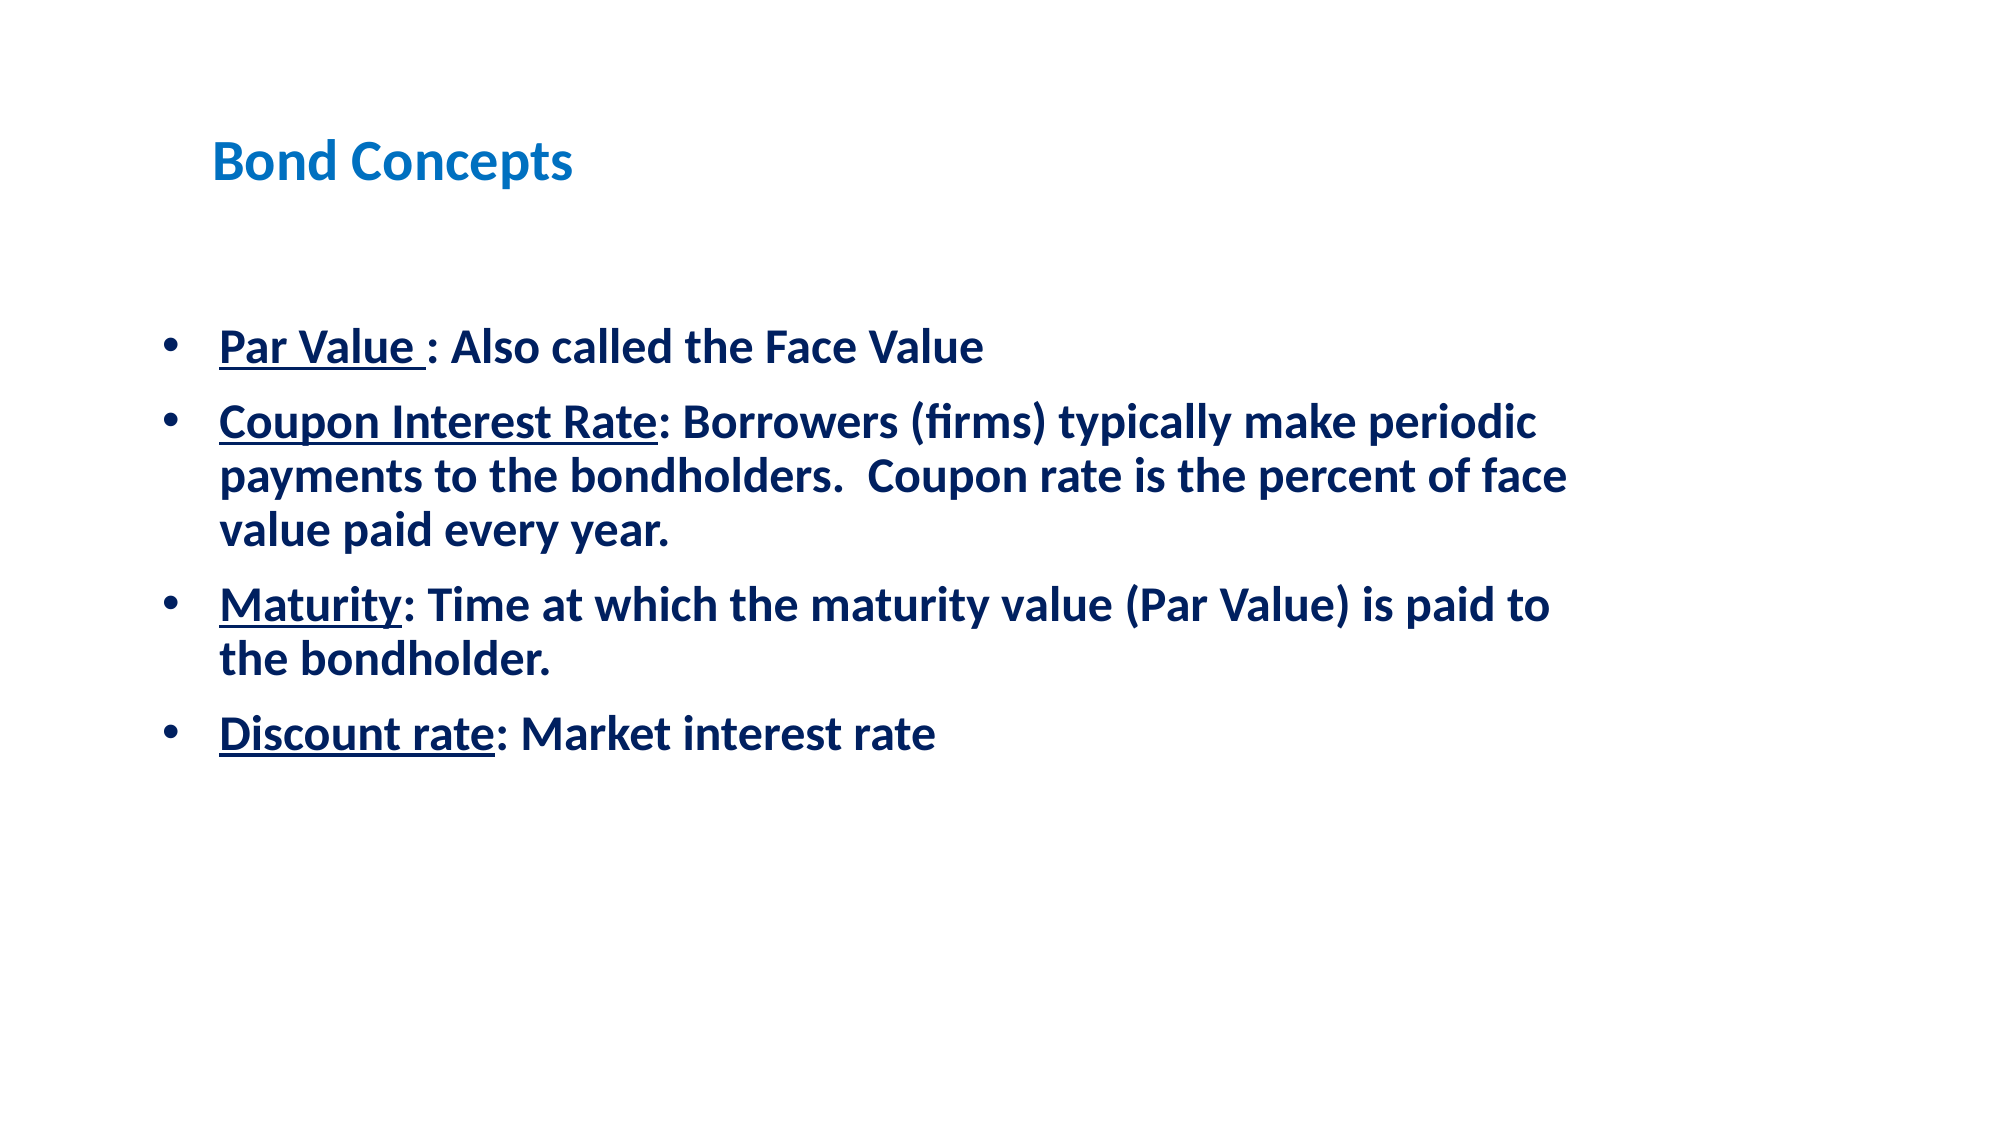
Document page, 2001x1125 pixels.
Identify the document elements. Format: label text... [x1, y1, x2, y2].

text_box Bond Concepts [197, 114, 1724, 200]
list Par Value : Also called the Face Value Coupon Interest Rate: Borrowers (firms) typically make periodic payments to the bondholders. Coupon rate is the percent of face value paid every year. Maturity: Time at which the maturity value (Par Value) is paid to the bondholder. Discount rate: Market interest rate [147, 312, 1614, 1027]
